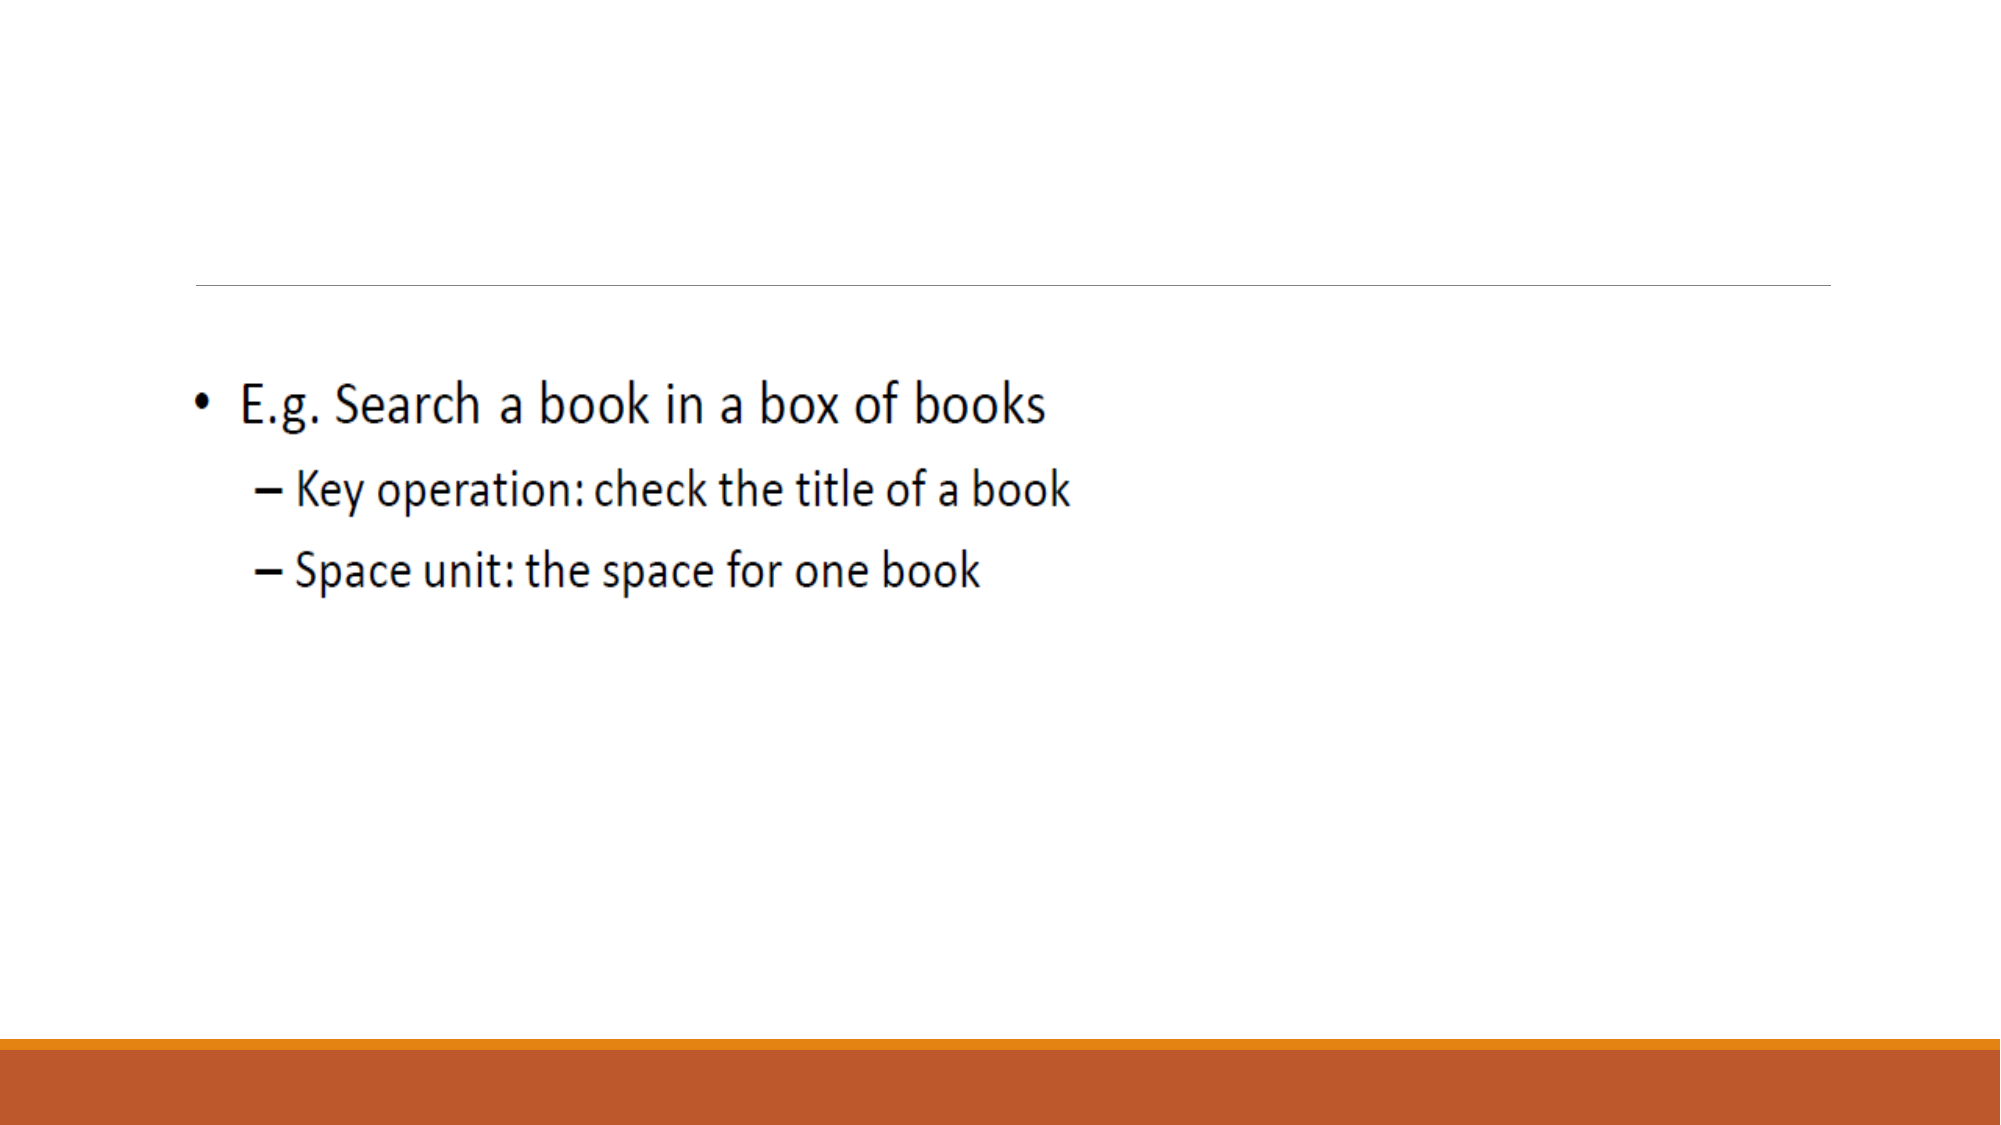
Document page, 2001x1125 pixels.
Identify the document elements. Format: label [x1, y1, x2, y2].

list [179, 321, 1172, 702]
